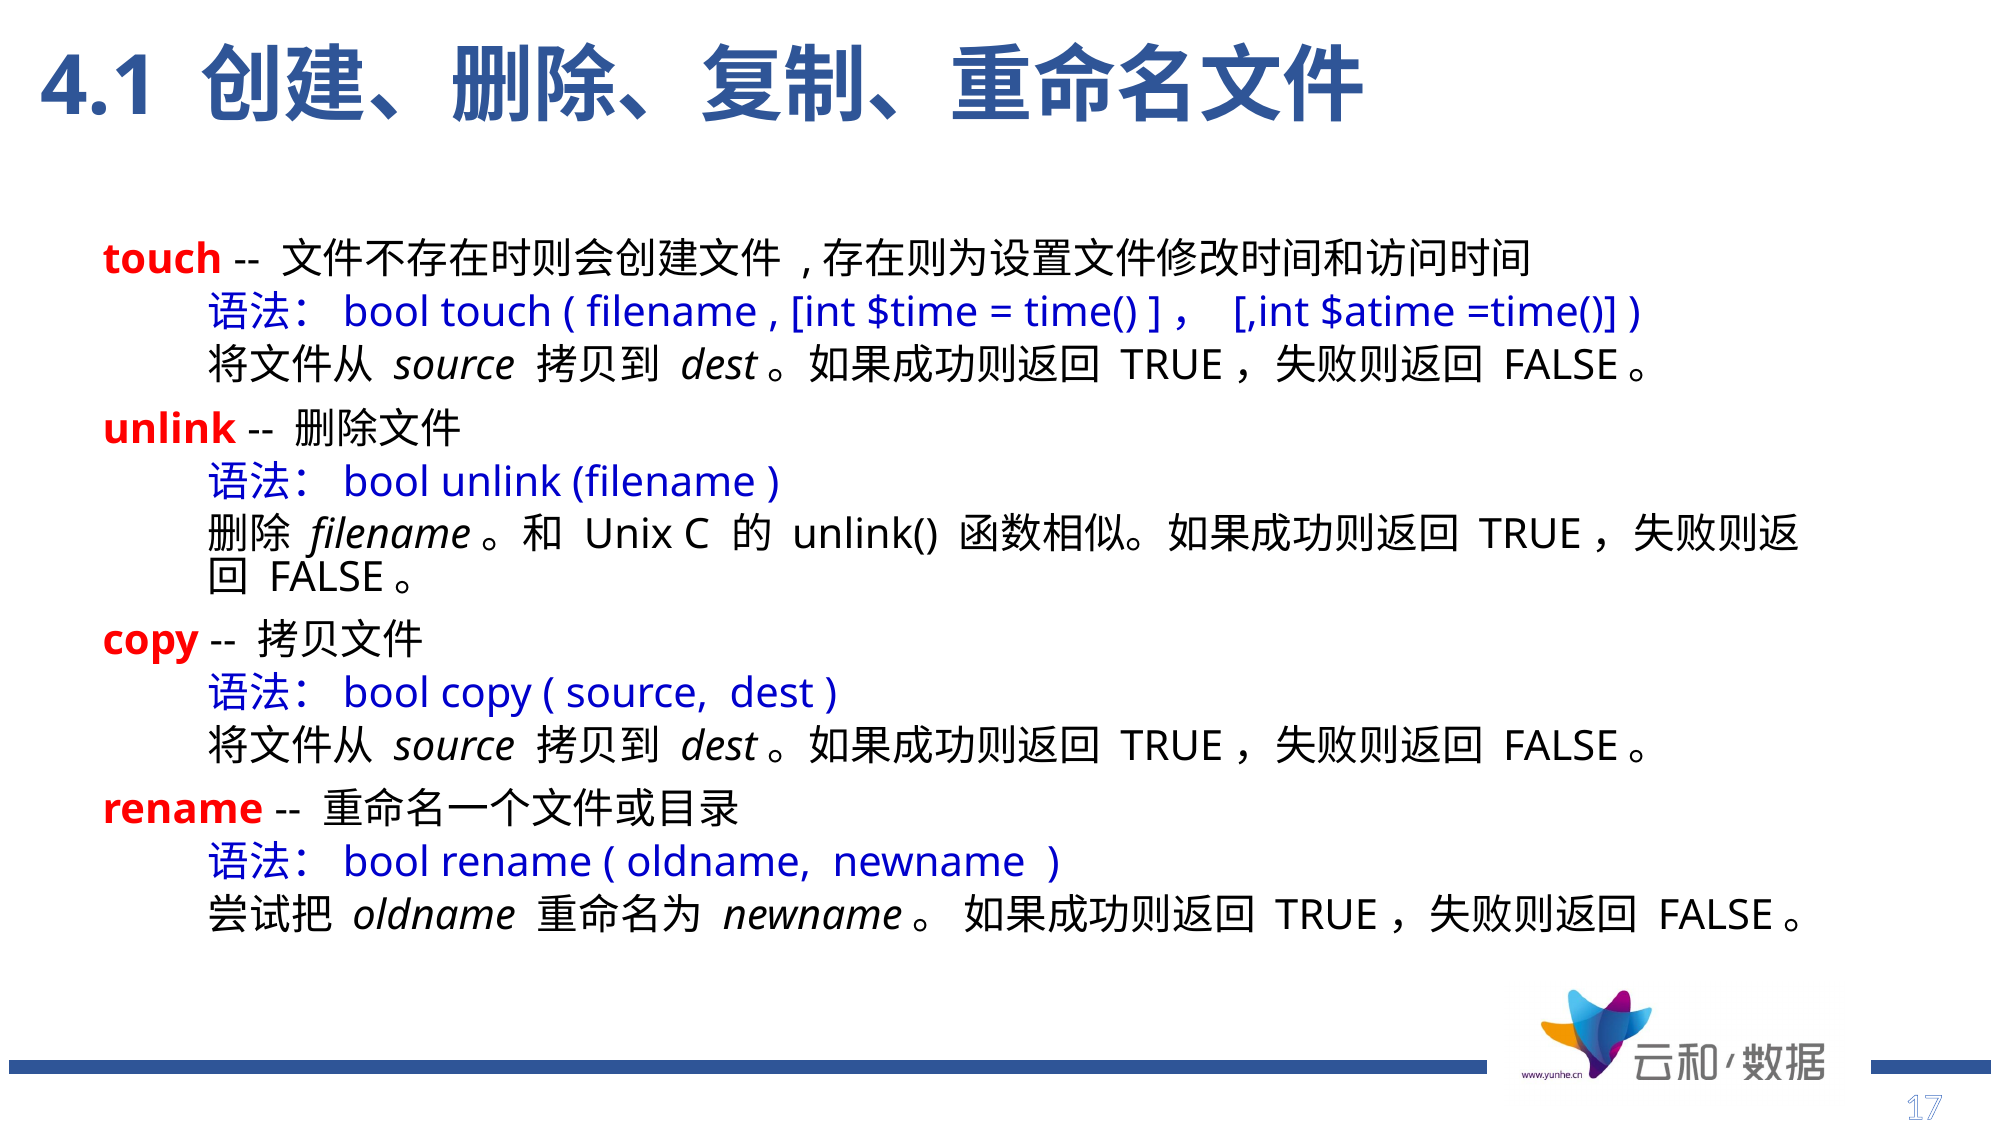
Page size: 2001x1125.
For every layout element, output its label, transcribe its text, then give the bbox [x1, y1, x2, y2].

picture [1504, 1039, 1845, 1106]
title 4.1 创建、删除、复制、重命名文件 [25, 0, 1826, 182]
list touch -- 文件不存在时则会创建文件 ,存在则为设置文件修改时间和访问时间 语法：bool touch ( filename , [int $time = time() ]， [,int $atime =time()] ) 将文件从 source 拷贝到 dest。如果成功则返回 TRUE，失败则返回 FALSE。 unlink -- 删除文件 语法：bool unlink (filename ) 删除 filename。和 Unix C 的 unlink() 函数相似。如果成功则返回 TRUE，失败则返回 FALSE。 copy -- 拷贝文件 语法：bool copy ( source, dest ) 将文件从 source 拷贝到 dest。如果成功则返回 TRUE，失败则返回 FALSE。 rename -- 重命名一个文件或目录 语法：bool rename ( oldname, newname ) 尝试把 oldname 重命名为 newname。 如果成功则返回 TRUE，失败则返回 FALSE。 [87, 232, 1853, 1039]
